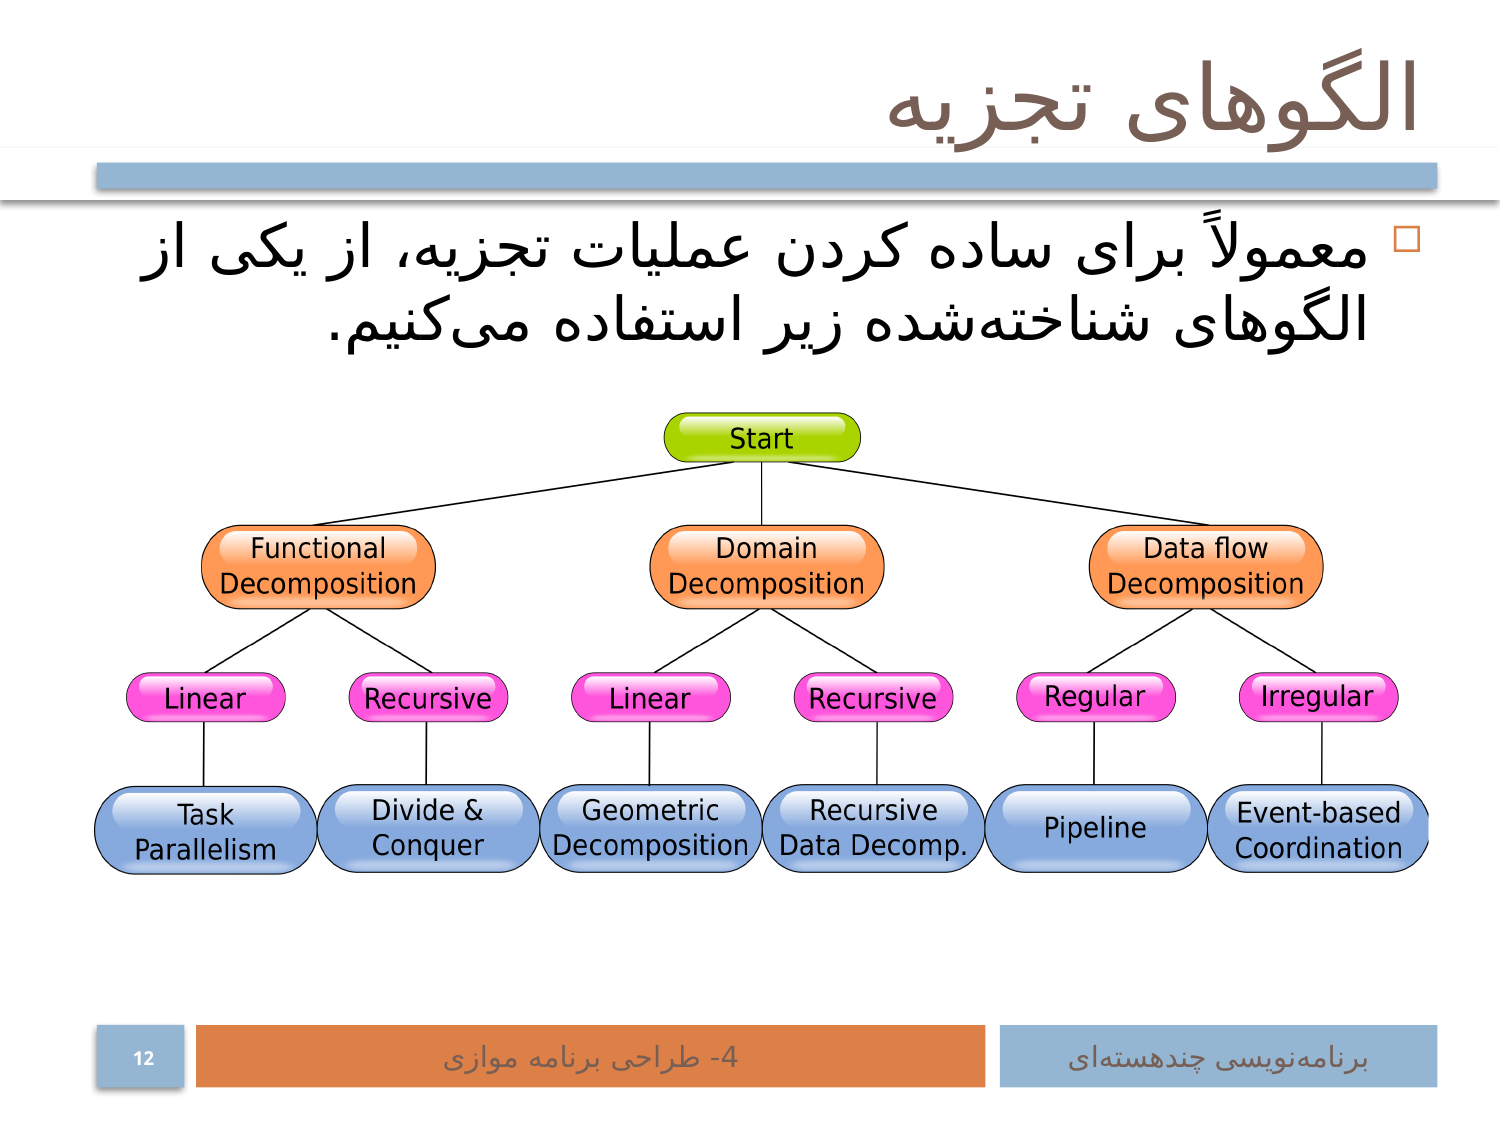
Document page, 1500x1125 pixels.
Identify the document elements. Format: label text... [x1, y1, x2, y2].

slide_number برنامه‌نویسی چند‌هسته‌ای [999, 1025, 1438, 1088]
footer 4- طراحی برنامه موازی [196, 1025, 986, 1088]
picture [94, 412, 1433, 884]
list معمولاً برای ساده کردن عملیات تجزیه، از یکی از الگوهای شناخته‌شده زیر استفاده می‌کنیم. [100, 200, 1438, 1000]
slide_number 12 [99, 1038, 188, 1079]
title الگوهای تجزیه [100, 37, 1438, 150]
